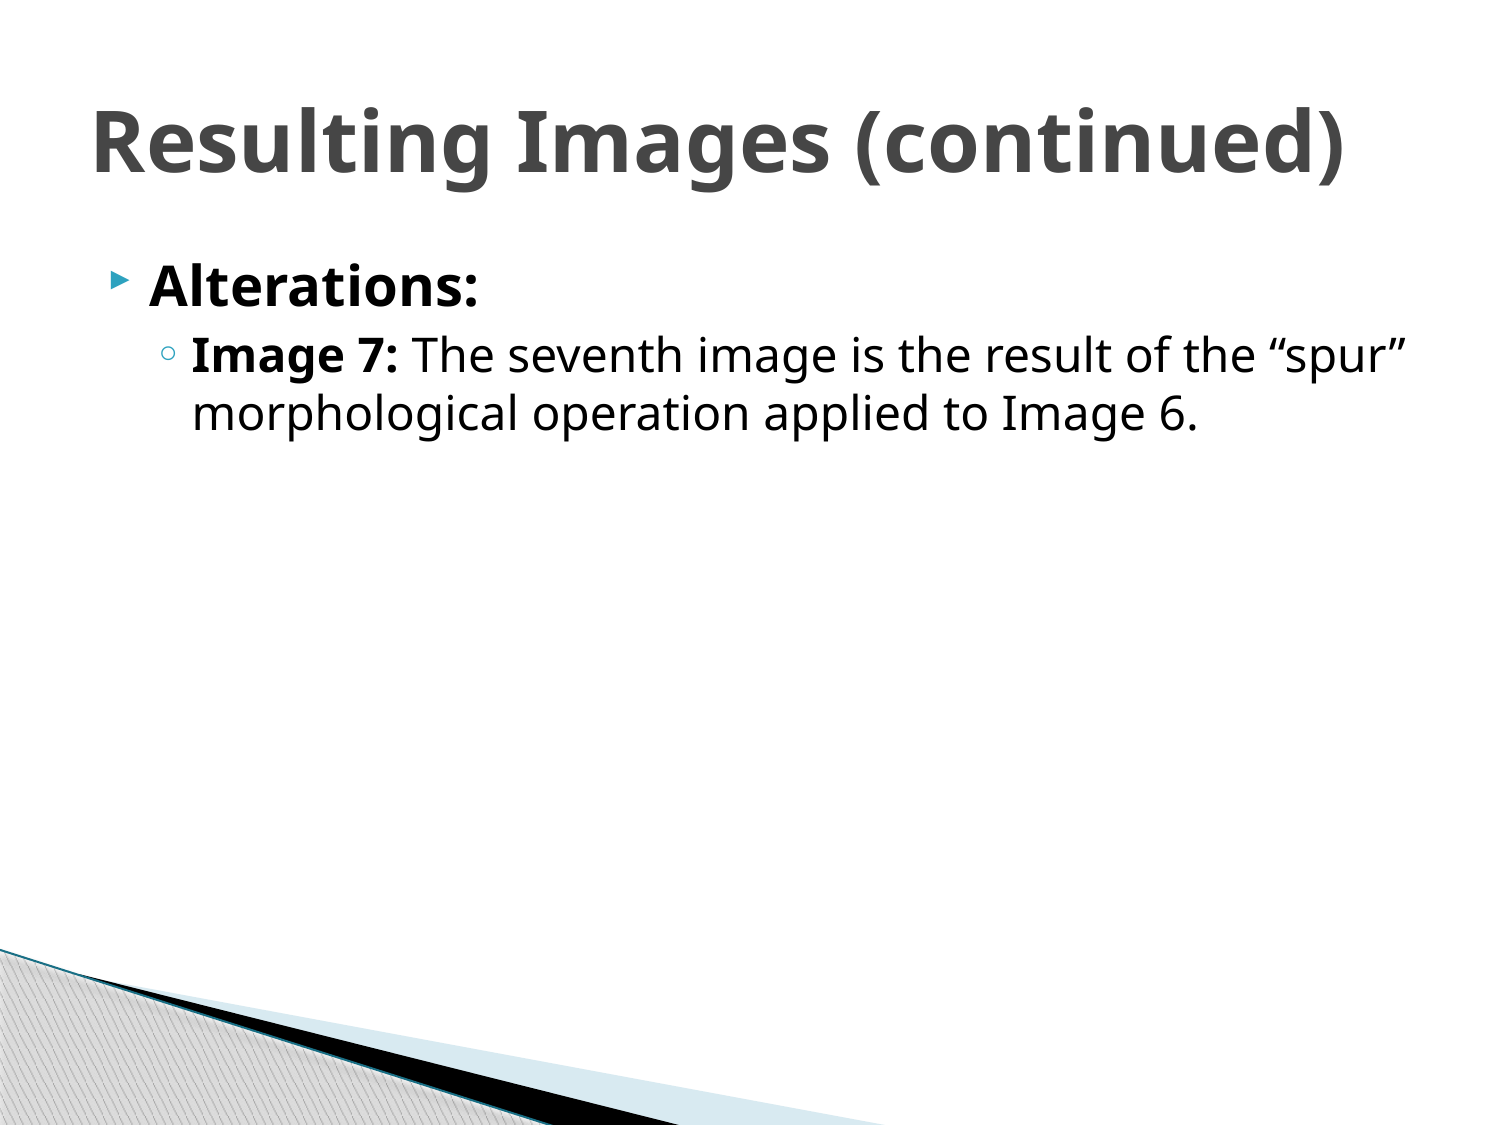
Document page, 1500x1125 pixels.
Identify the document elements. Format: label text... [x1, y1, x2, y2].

title Resulting Images (continued) [75, 45, 1425, 233]
list Alterations: Image 7: The seventh image is the result of the “spur” morphological operation applied to Image 6. [75, 243, 1425, 1013]
